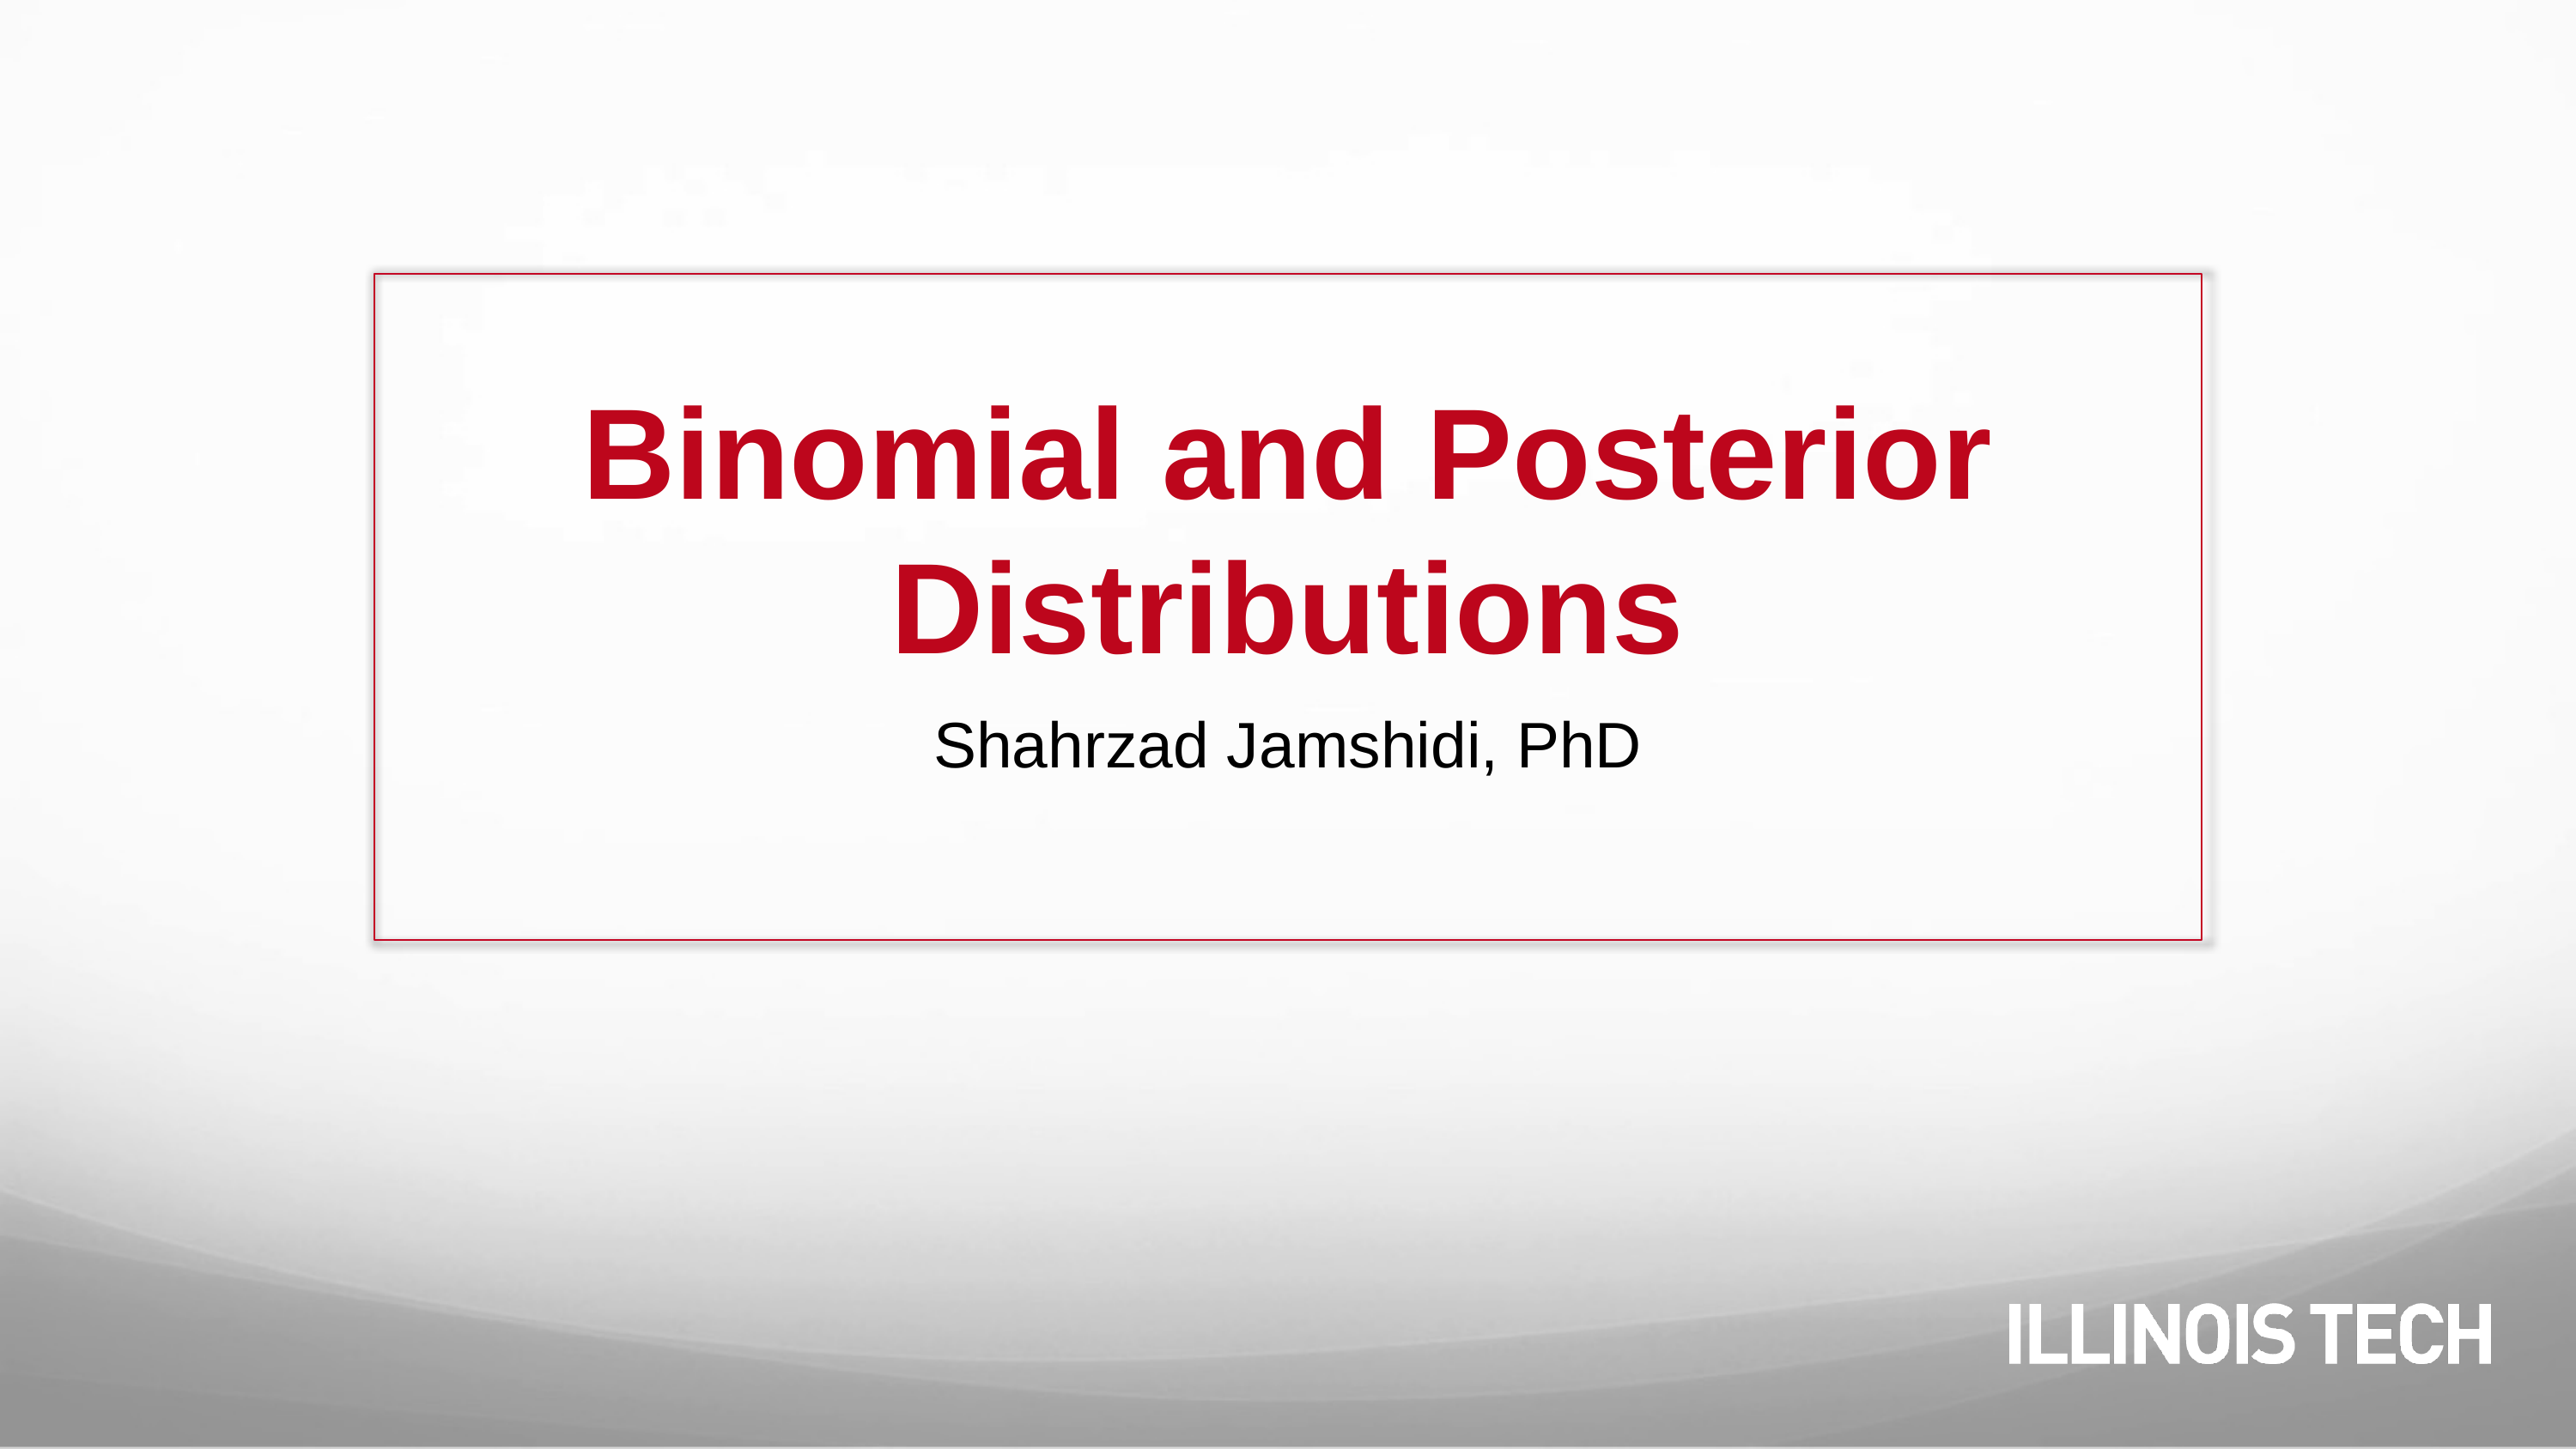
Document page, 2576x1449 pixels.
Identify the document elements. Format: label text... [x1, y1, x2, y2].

subtitle Shahrzad Jamshidi, PhD [372, 697, 2204, 891]
picture [0, 0, 2576, 1449]
title Binomial and Posterior Distributions [372, 322, 2204, 687]
